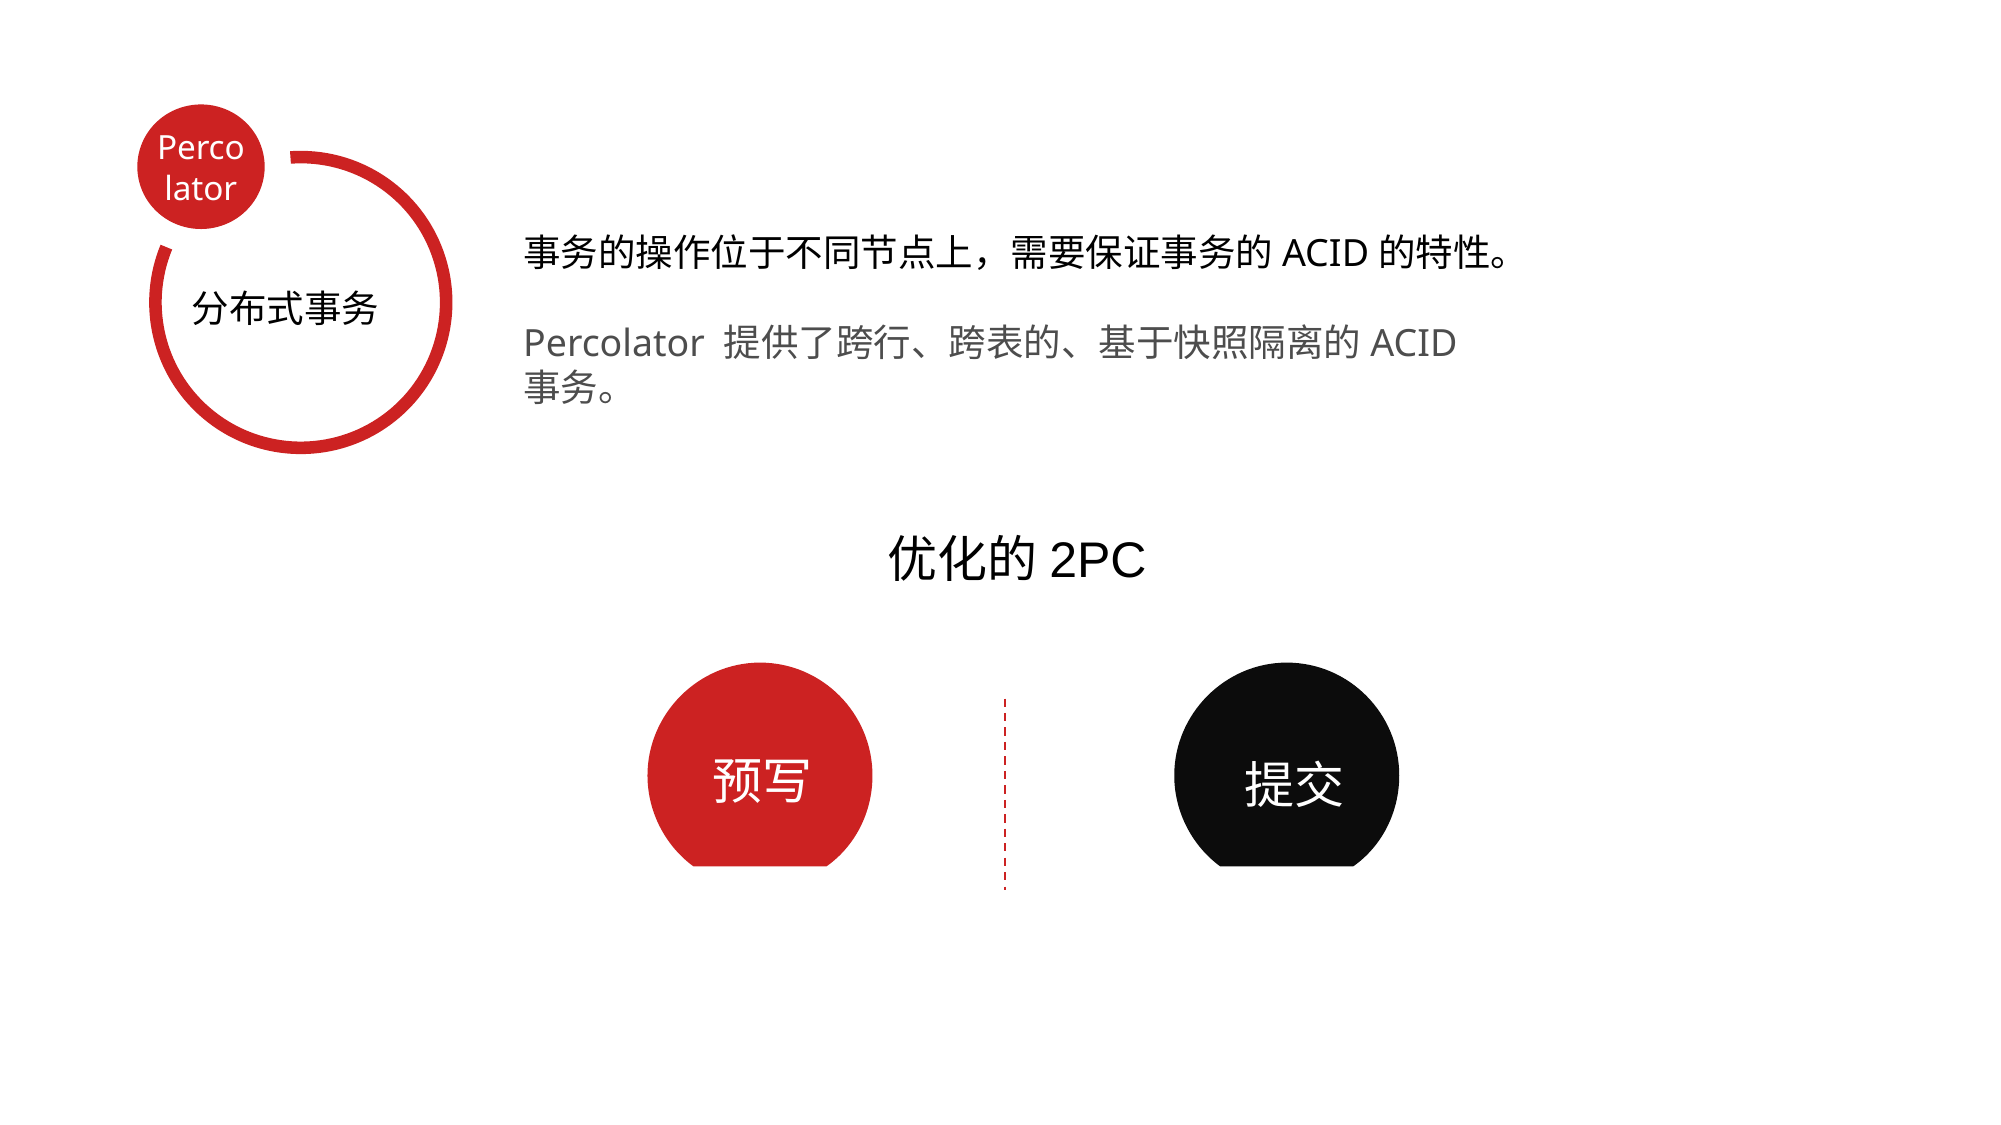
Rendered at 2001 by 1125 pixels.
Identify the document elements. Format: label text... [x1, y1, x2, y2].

text_box 事务的操作位于不同节点上，需要保证事务的ACID的特性。 [508, 221, 1573, 282]
text_box [1174, 662, 1400, 867]
text_box 预写 [697, 742, 842, 818]
text_box 优化的2PC [872, 520, 1286, 595]
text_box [137, 104, 453, 455]
text_box Percolator 提供了跨行、跨表的、基于快照隔离的ACID事务。 [508, 311, 1509, 462]
text_box 提交 [1229, 746, 1374, 821]
text_box [647, 662, 873, 867]
